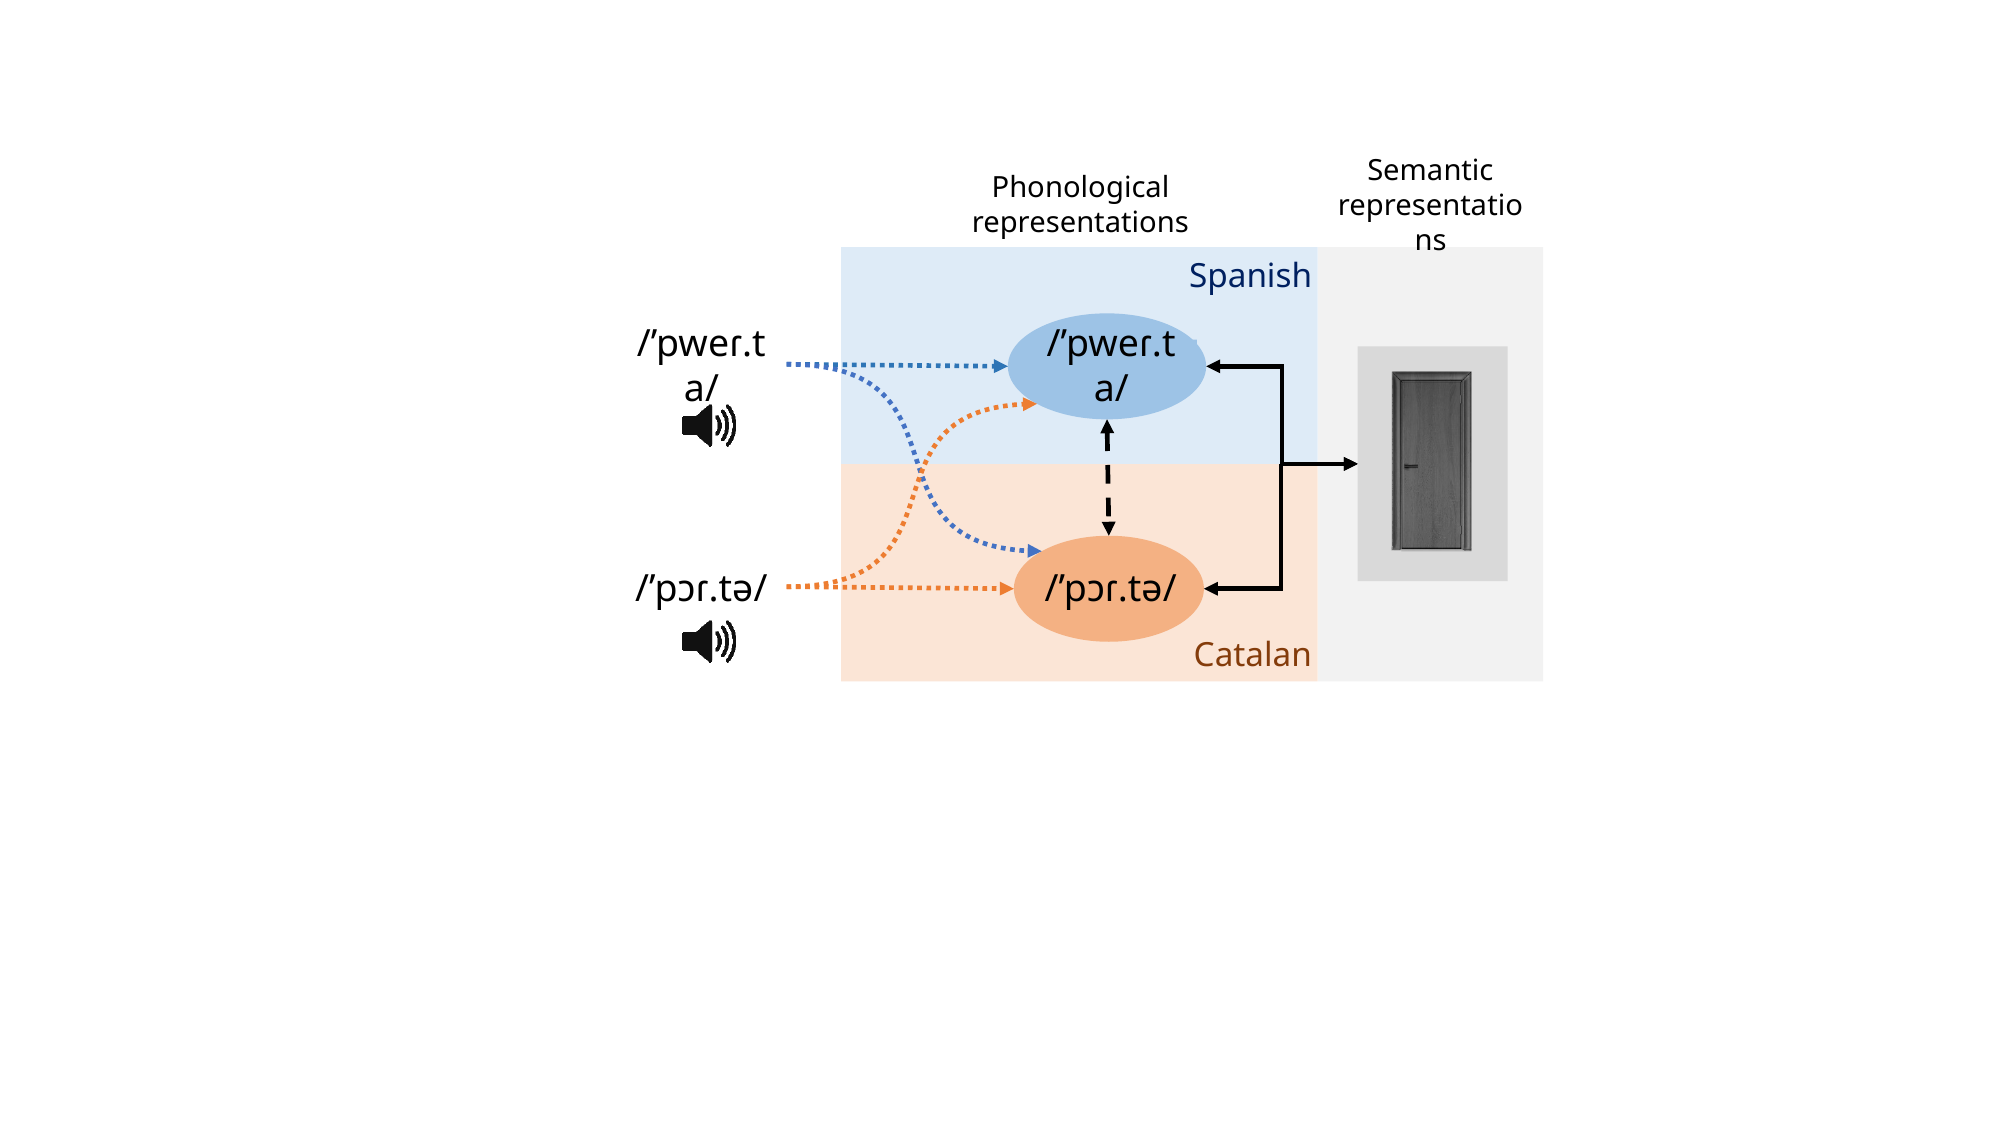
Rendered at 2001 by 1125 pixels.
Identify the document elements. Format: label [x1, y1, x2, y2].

text_box [616, 160, 1544, 682]
